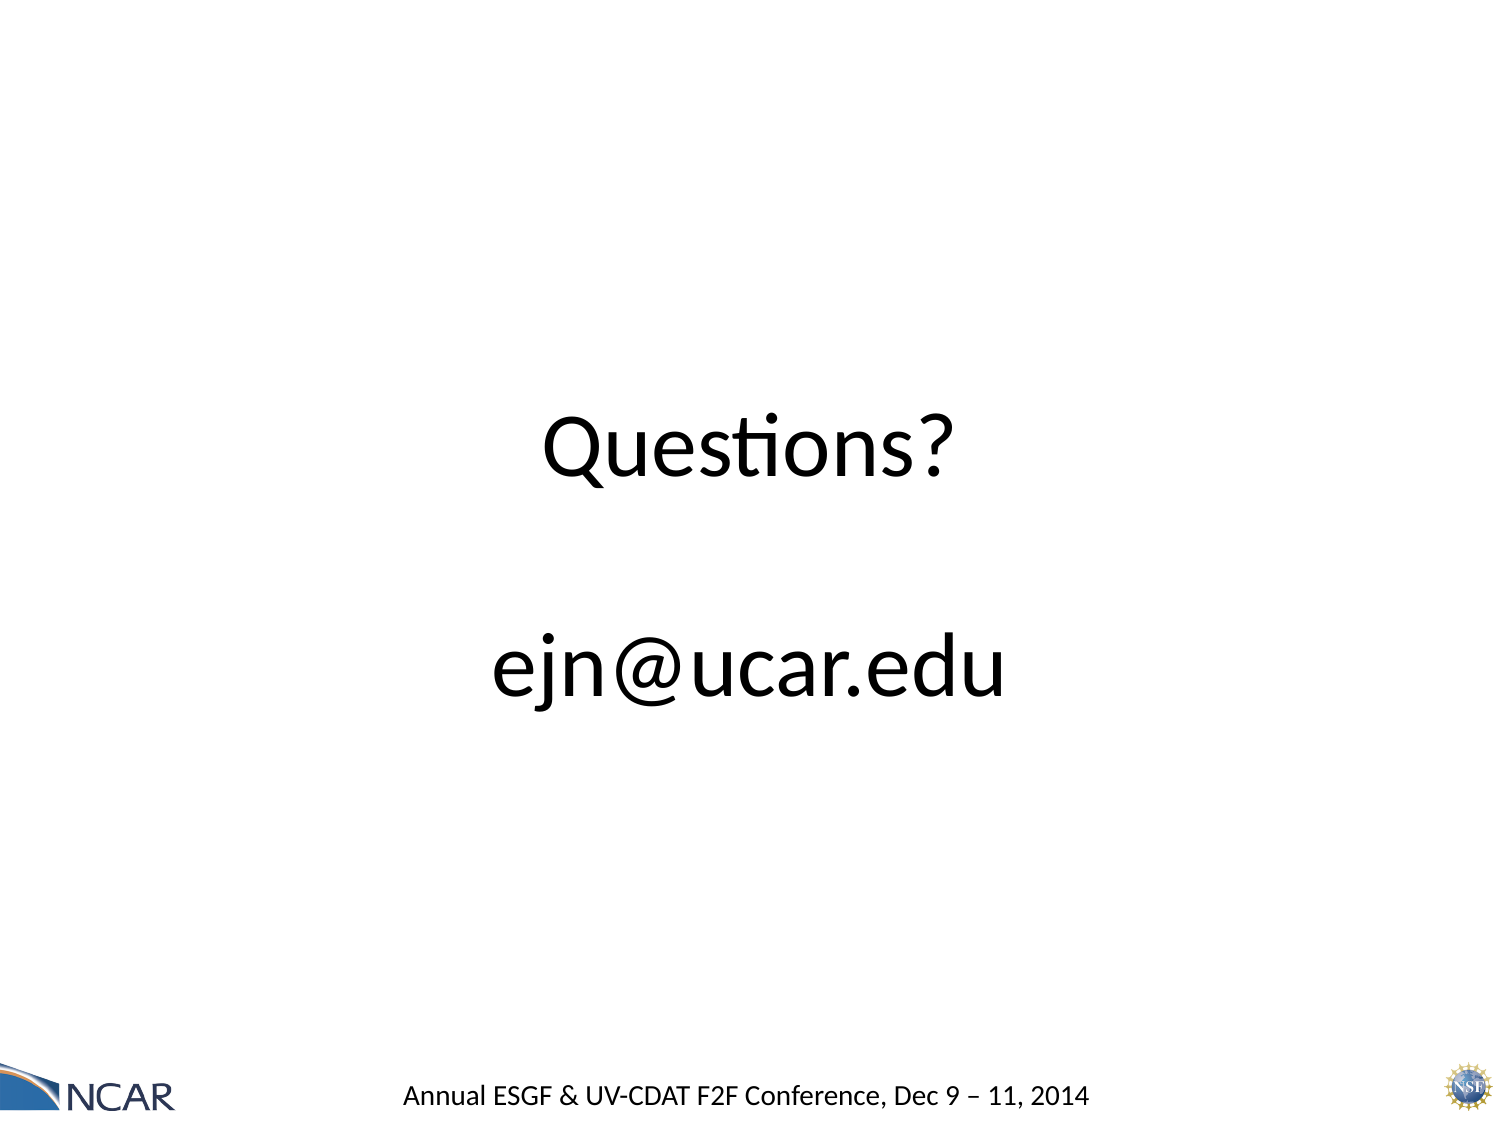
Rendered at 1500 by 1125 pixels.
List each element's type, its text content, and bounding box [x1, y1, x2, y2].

picture [0, 1062, 177, 1111]
title Questions? ejn@ucar.edu [112, 99, 1388, 1000]
picture [1444, 1062, 1493, 1111]
